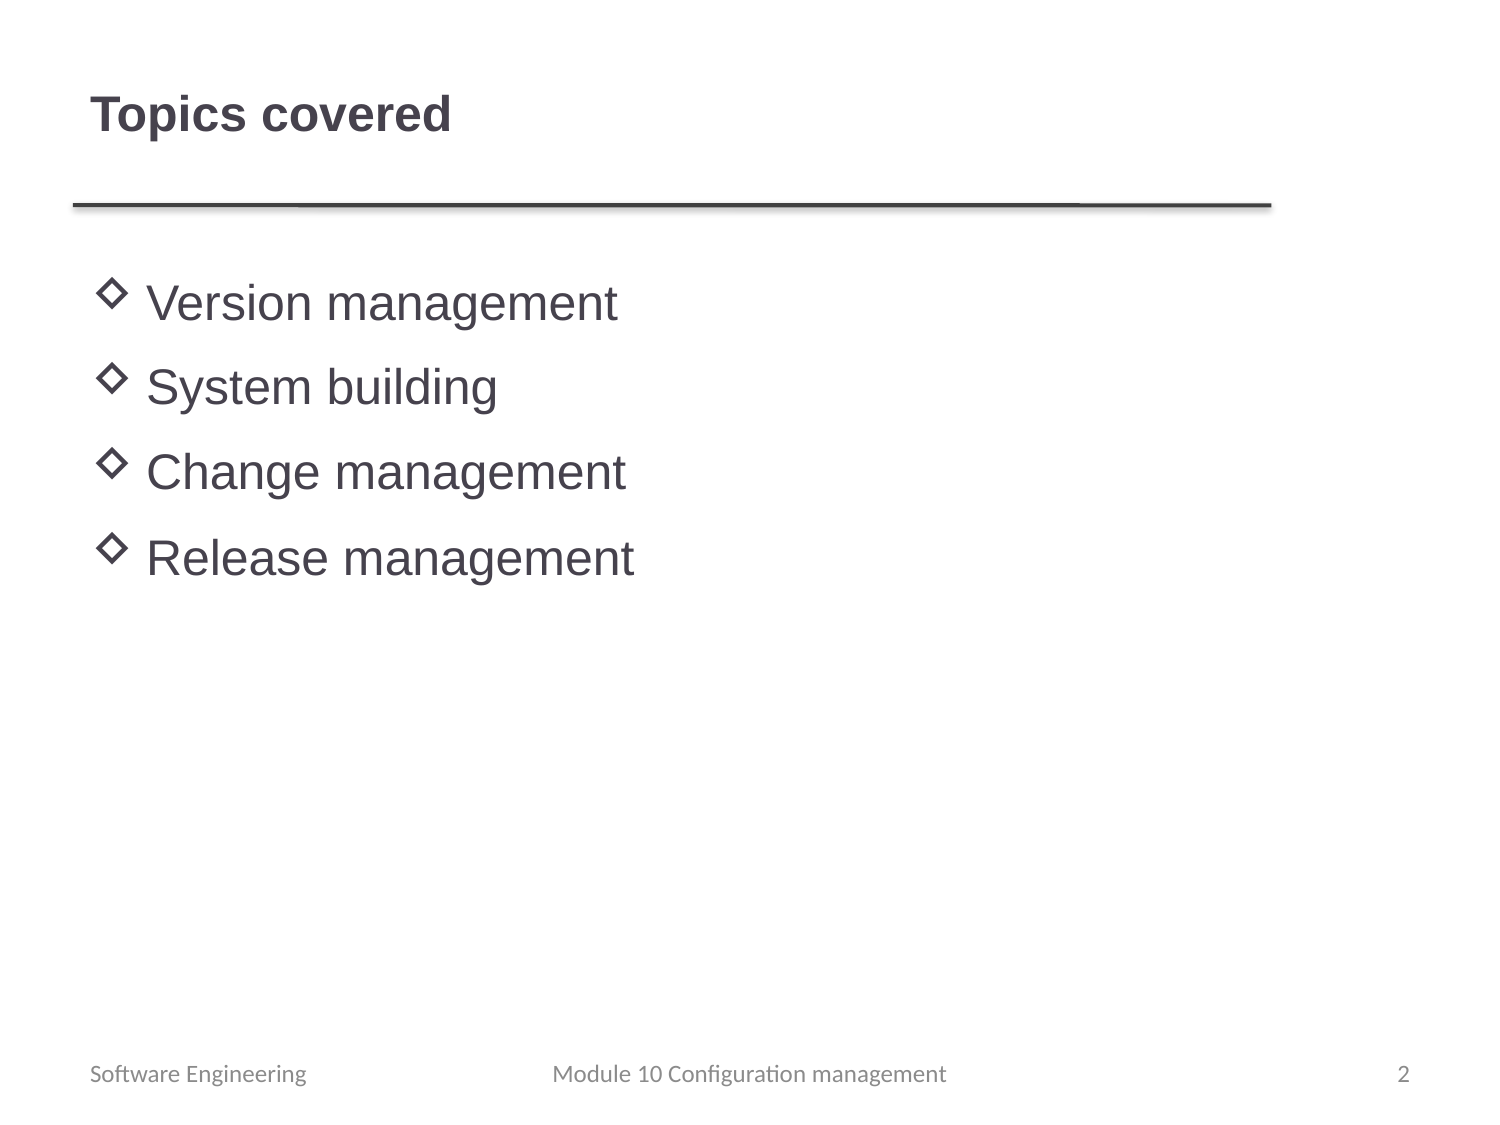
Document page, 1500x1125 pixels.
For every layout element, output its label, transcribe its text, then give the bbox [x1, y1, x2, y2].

slide_number Software Engineering [75, 1042, 425, 1103]
list Version management System building Change management Release management [75, 262, 1425, 1005]
title Topics covered [74, 17, 1272, 206]
slide_number 2 [1074, 1042, 1425, 1103]
footer Module 10 Configuration management [512, 1042, 988, 1103]
